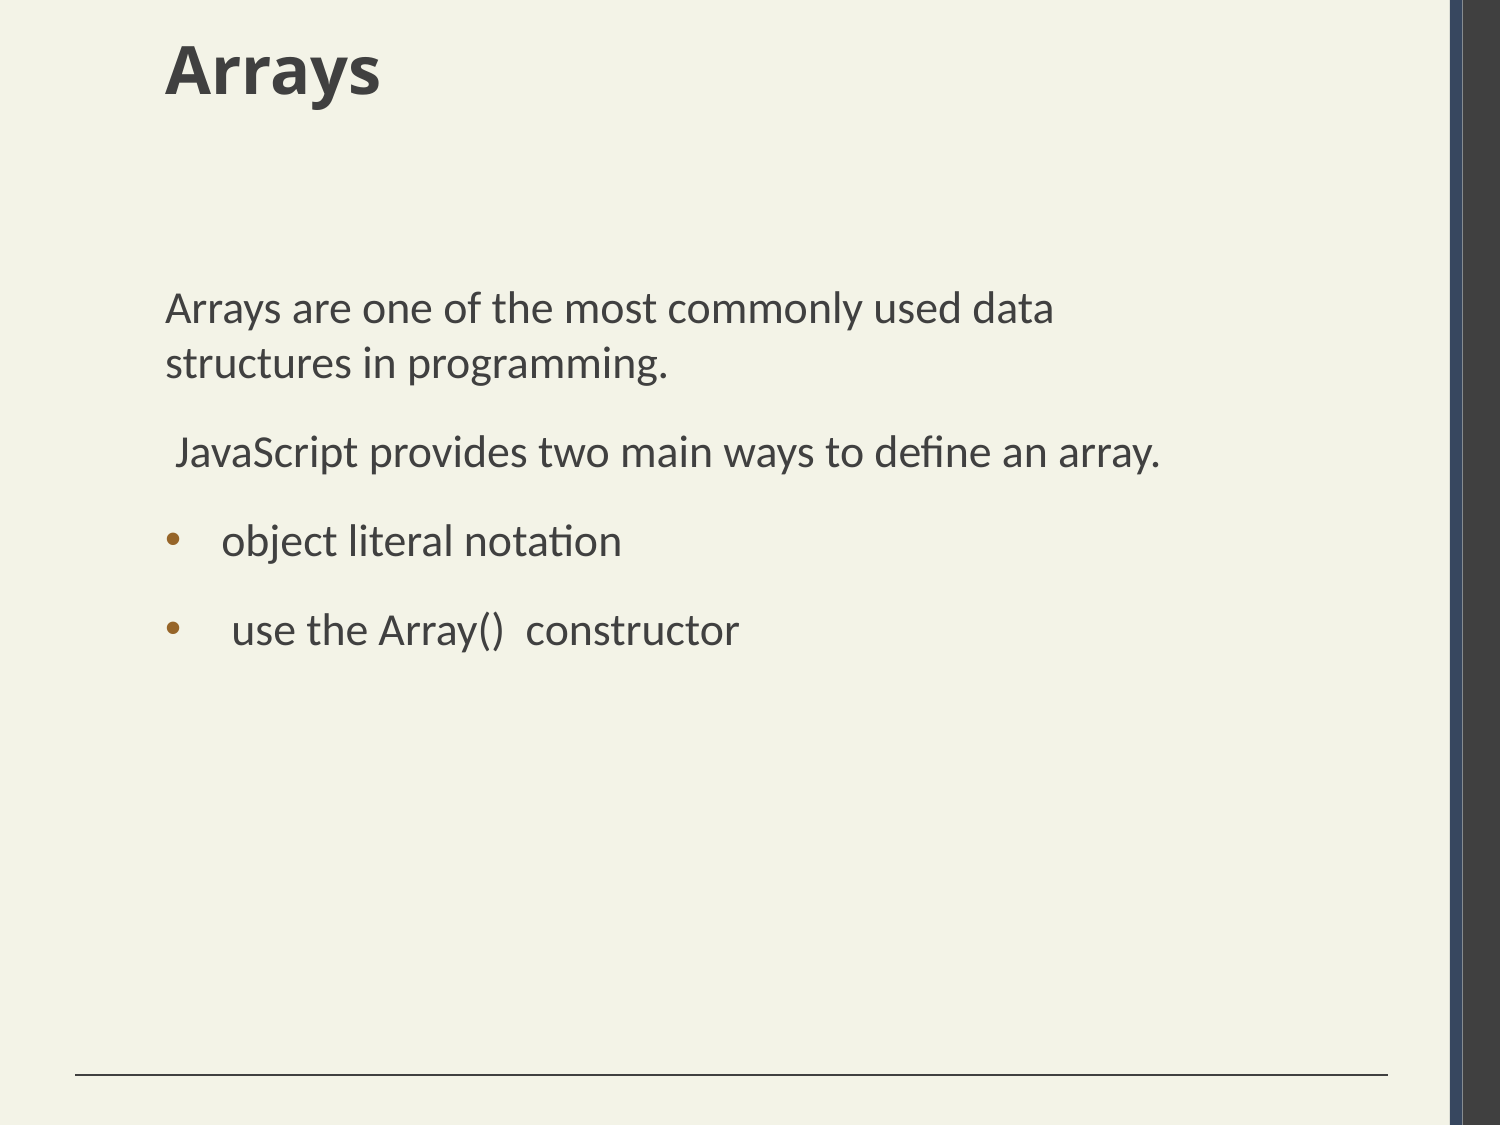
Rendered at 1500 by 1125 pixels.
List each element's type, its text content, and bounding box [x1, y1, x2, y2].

title Arrays [150, 20, 1425, 188]
list Arrays are one of the most commonly used data structures in programming. JavaScript provides two main ways to define an array. object literal notation use the Array() constructor [150, 270, 1200, 1013]
